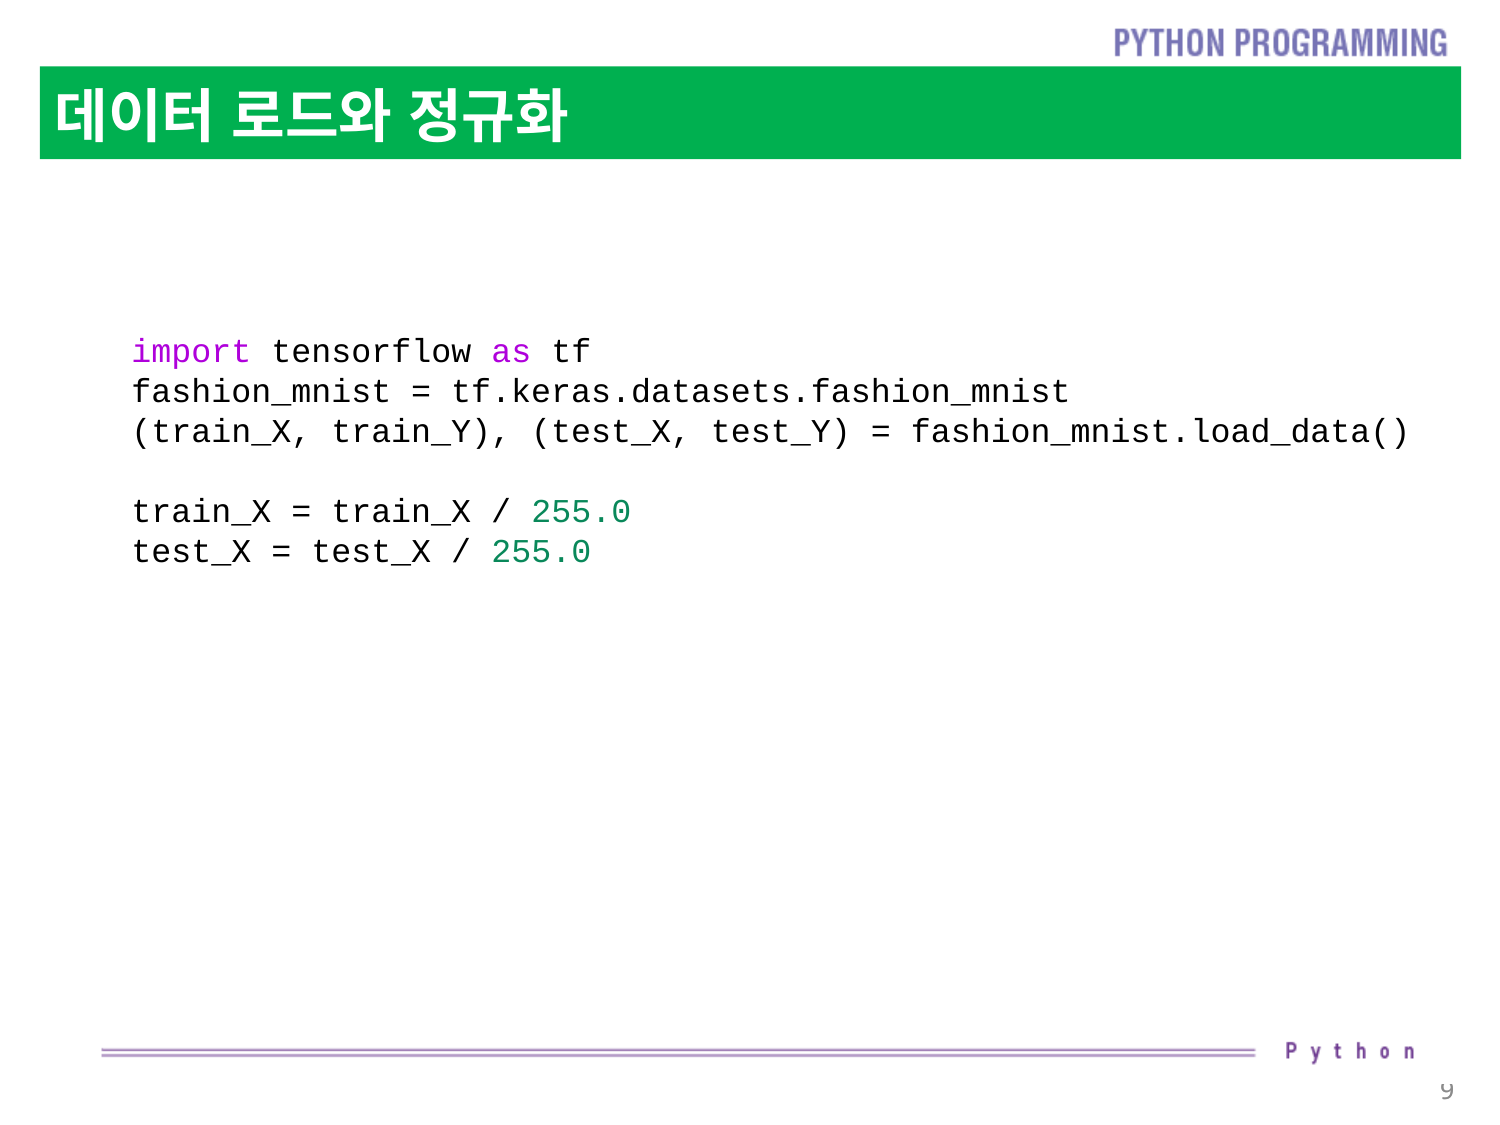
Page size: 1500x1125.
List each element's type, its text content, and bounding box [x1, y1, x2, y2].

slide_number 9 [1119, 1071, 1470, 1112]
text_box import tensorflow as tf fashion_mnist = tf.keras.datasets.fashion_mnist (train_X, train_Y), (test_X, test_Y) = fashion_mnist.load_data() train_X = train_X / 255.0 test_X = test_X / 255.0 [116, 321, 1444, 577]
picture [18, 1020, 1483, 1084]
picture [1106, 13, 1462, 66]
title 데이터 로드와 정규화 [39, 76, 1444, 152]
